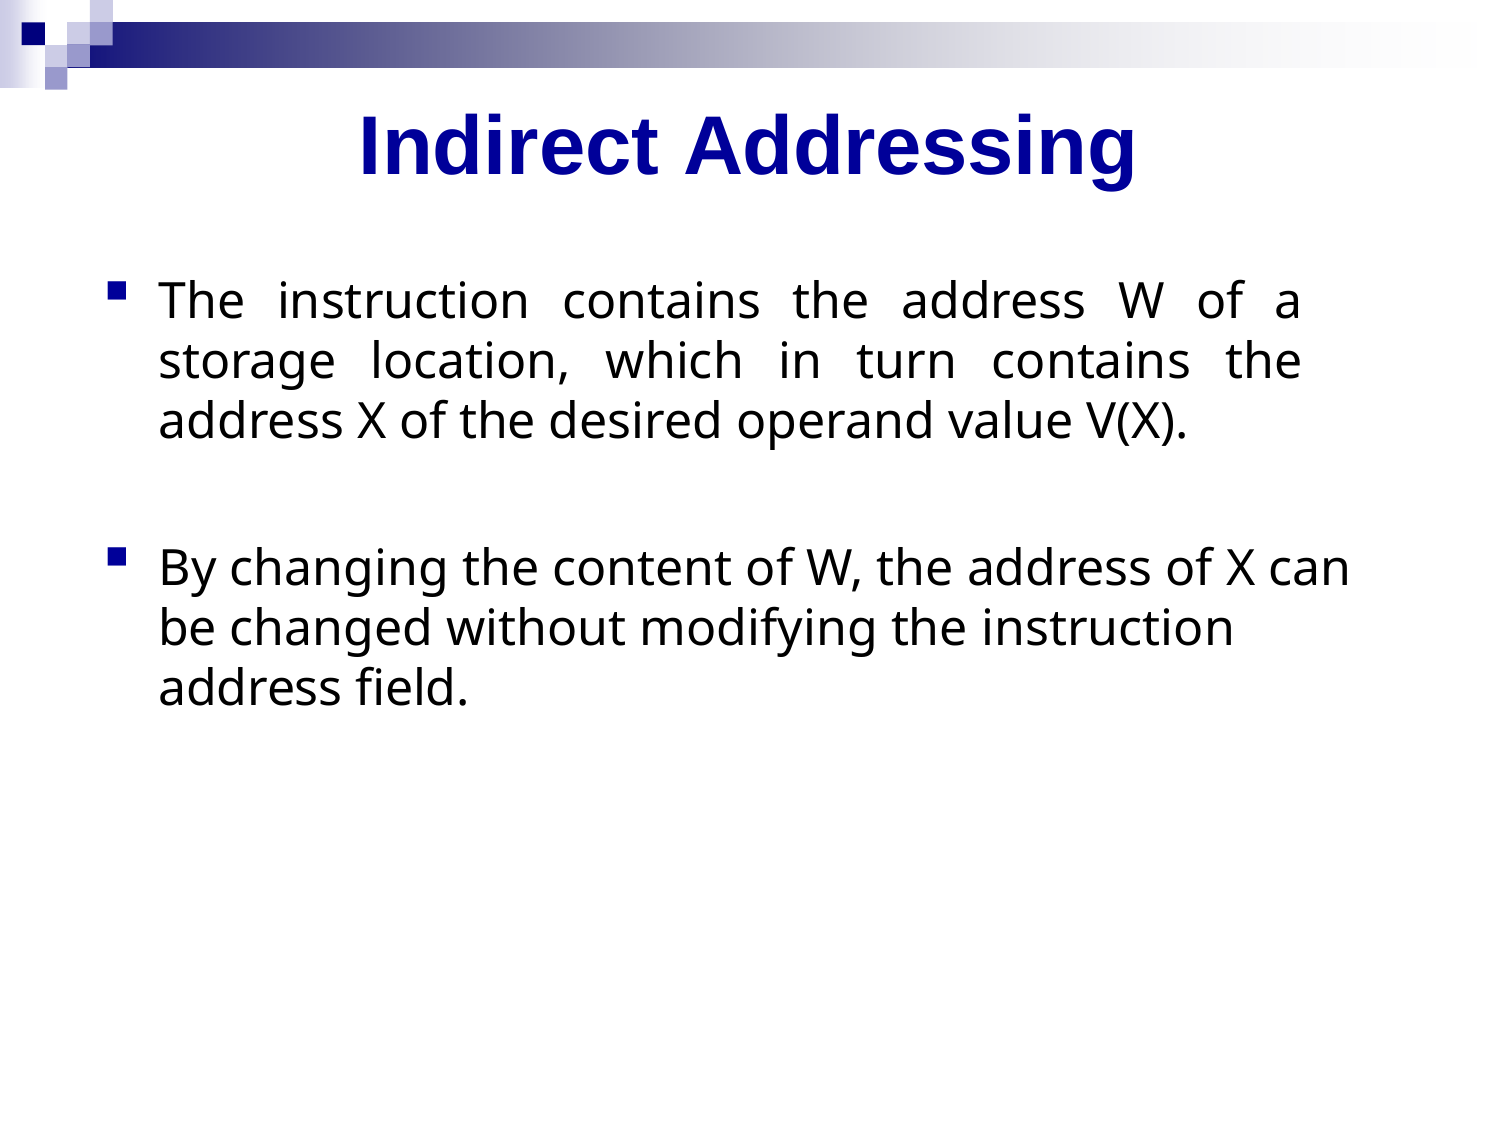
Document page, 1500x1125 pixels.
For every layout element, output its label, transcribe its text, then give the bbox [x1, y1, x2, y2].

text_box The instruction contains the address W of a storage location, which in turn contains the address X of the desired operand value V(X). By changing the content of W, the address of X can be changed without modifying the instruction address field. [100, 280, 1370, 716]
title Indirect Addressing [83, 76, 1417, 280]
picture [90, 22, 1500, 68]
picture [0, 0, 47, 88]
